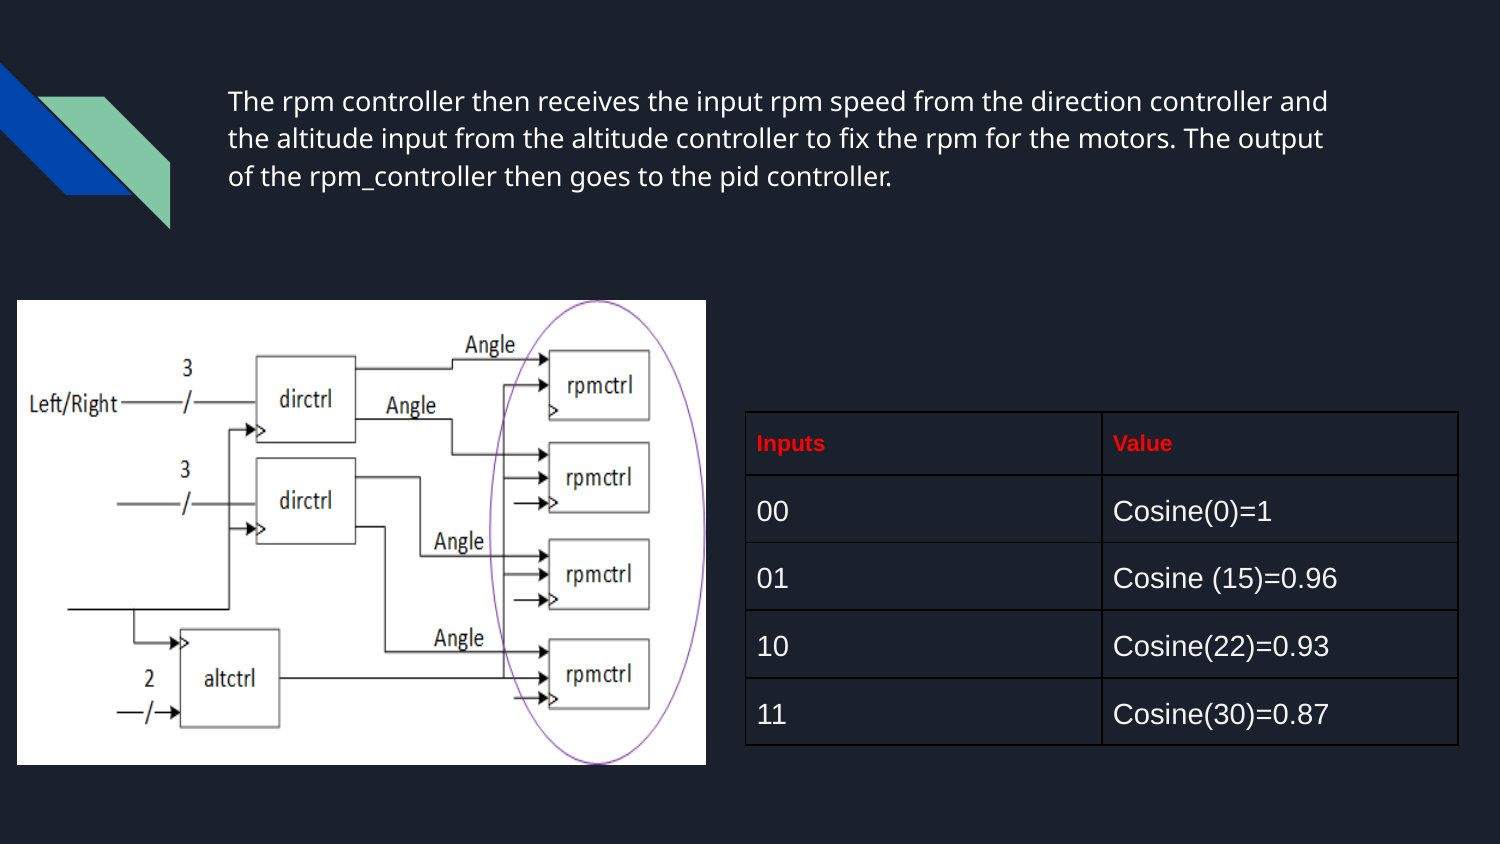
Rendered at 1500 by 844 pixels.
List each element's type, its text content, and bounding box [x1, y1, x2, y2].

table_cell 11 [746, 679, 1101, 744]
table_cell 00 [746, 476, 1101, 542]
table_cell 10 [746, 611, 1101, 677]
table_header Inputs [746, 413, 1101, 474]
table_cell Cosine(22)=0.93 [1103, 611, 1457, 677]
picture [17, 300, 707, 765]
table_header Value [1103, 413, 1457, 474]
table_cell Cosine (15)=0.96 [1103, 543, 1457, 609]
table_cell 01 [746, 543, 1101, 609]
table_cell Cosine(0)=1 [1103, 476, 1457, 542]
title The rpm controller then receives the input rpm speed from the direction controller and the altitude input from the altitude controller to fix the rpm for the motors. The output of the rpm_controller then goes to the pid controller. [212, 64, 1368, 215]
table_cell Cosine(30)=0.87 [1103, 679, 1457, 744]
